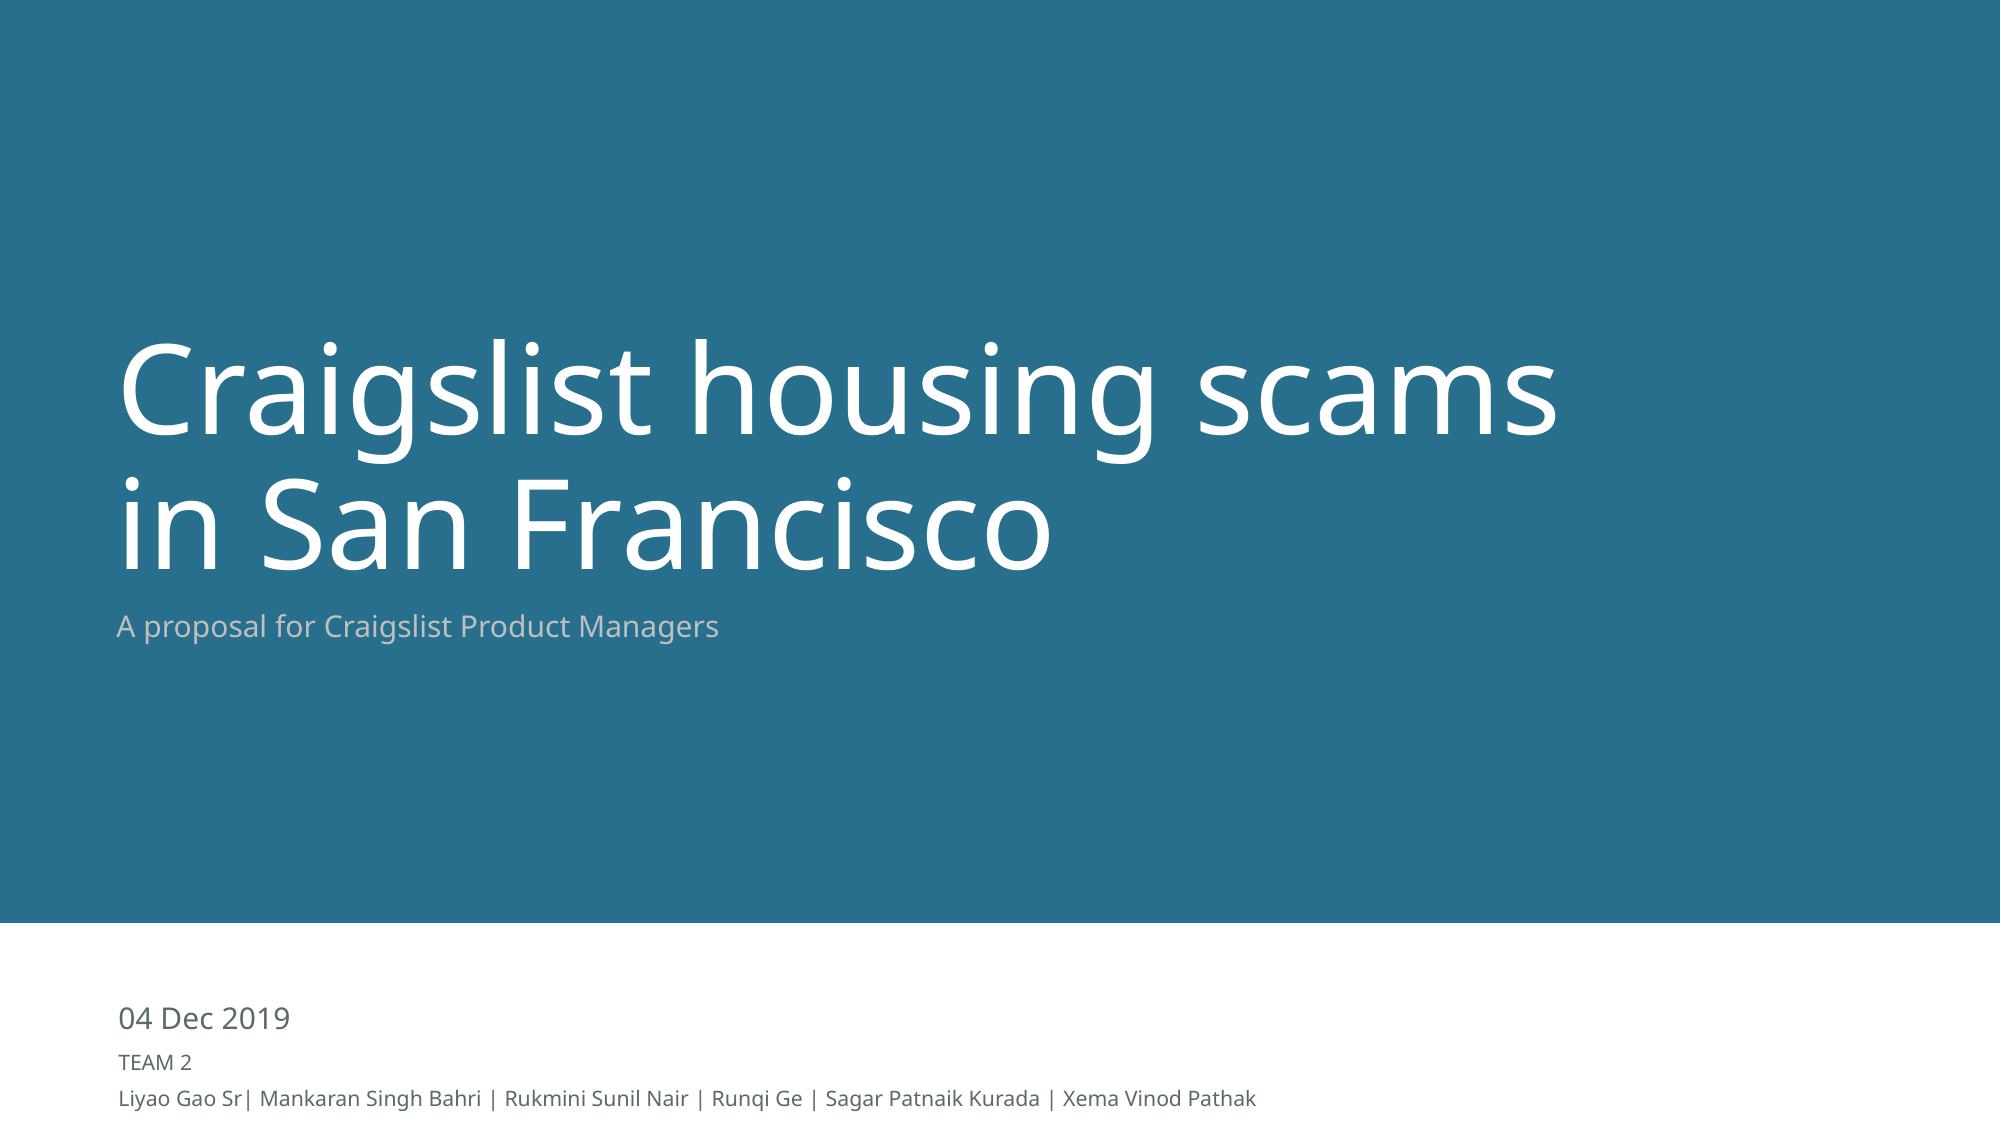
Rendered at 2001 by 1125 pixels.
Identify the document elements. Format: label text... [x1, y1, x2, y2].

title Craigslist housing scams in San Francisco [101, 311, 1602, 604]
text_box 04 Dec 2019 [103, 996, 346, 1045]
text_box A proposal for Craigslist Product Managers [101, 603, 880, 652]
subtitle TEAM 2 Liyao Gao Sr| Mankaran Singh Bahri | Rukmini Sunil Nair | Runqi Ge | Sagar Patnaik Kurada | Xema Vinod Pathak [103, 1044, 1537, 1119]
text_box [0, 0, 2000, 923]
